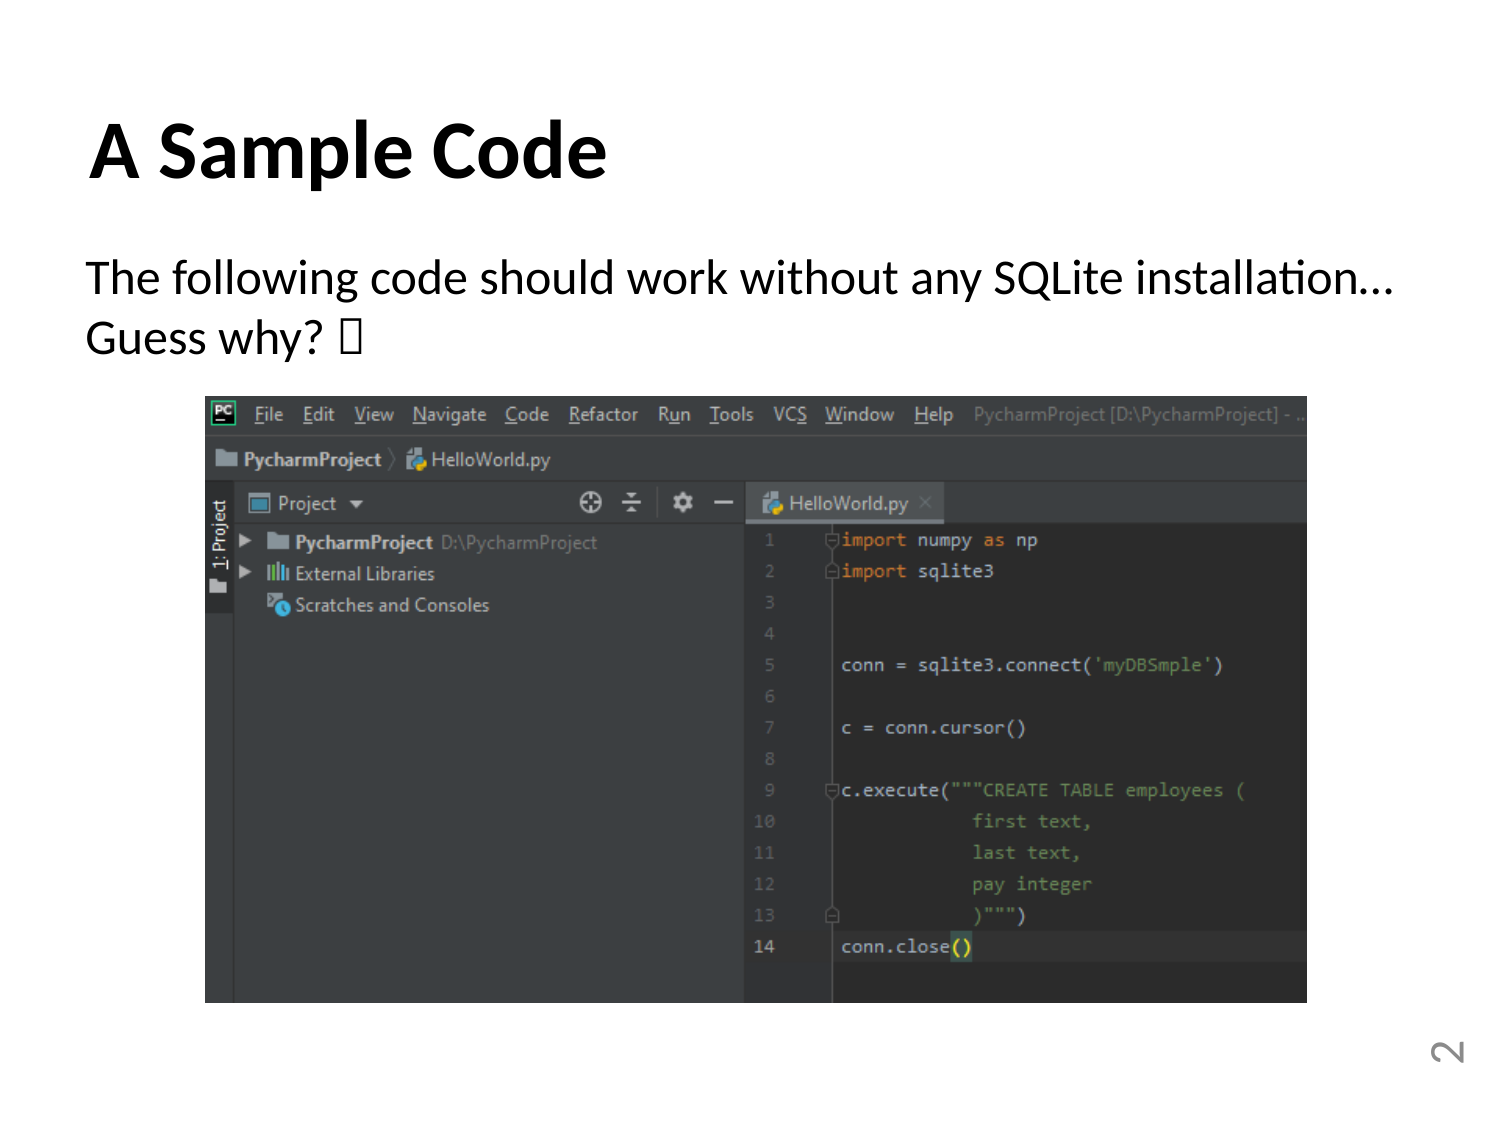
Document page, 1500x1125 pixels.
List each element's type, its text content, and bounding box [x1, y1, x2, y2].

text_box A Sample Code [74, 87, 1438, 203]
text_box The following code should work without any SQLite installation… Guess why?  [70, 237, 1434, 373]
picture [205, 395, 1308, 1003]
slide_number 2 [1412, 1025, 1475, 1125]
